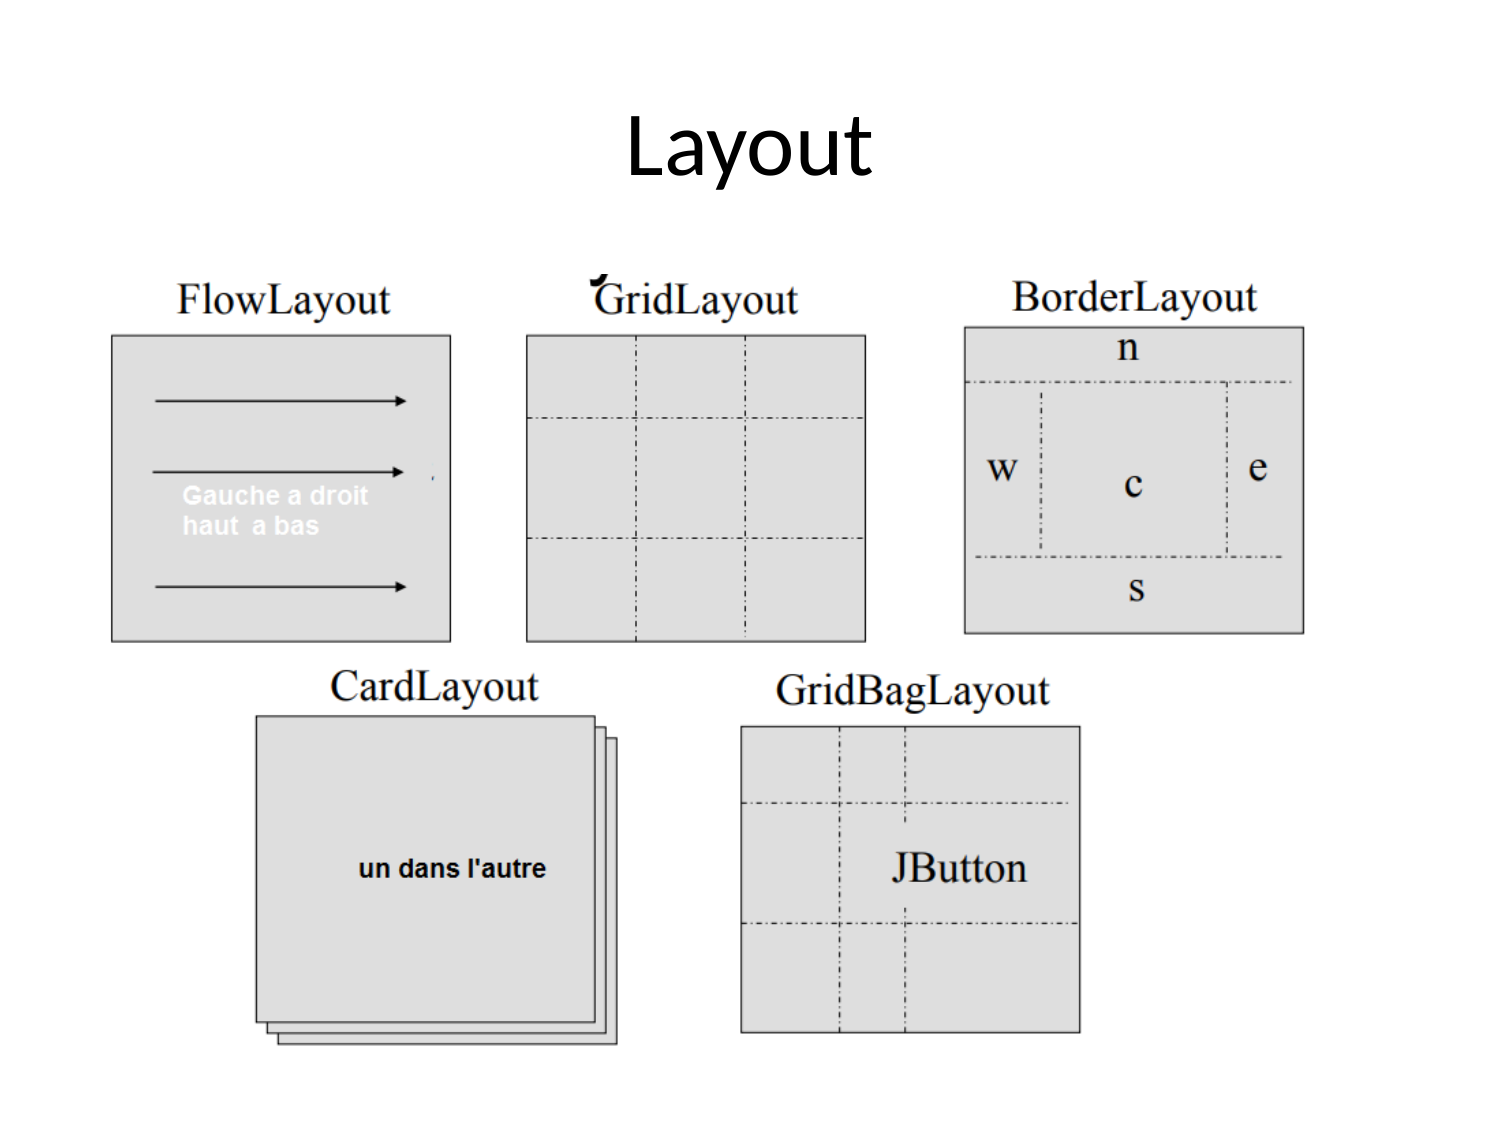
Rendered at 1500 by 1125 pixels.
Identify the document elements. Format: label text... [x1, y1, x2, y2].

picture [99, 274, 1330, 1076]
title Layout [75, 45, 1425, 233]
